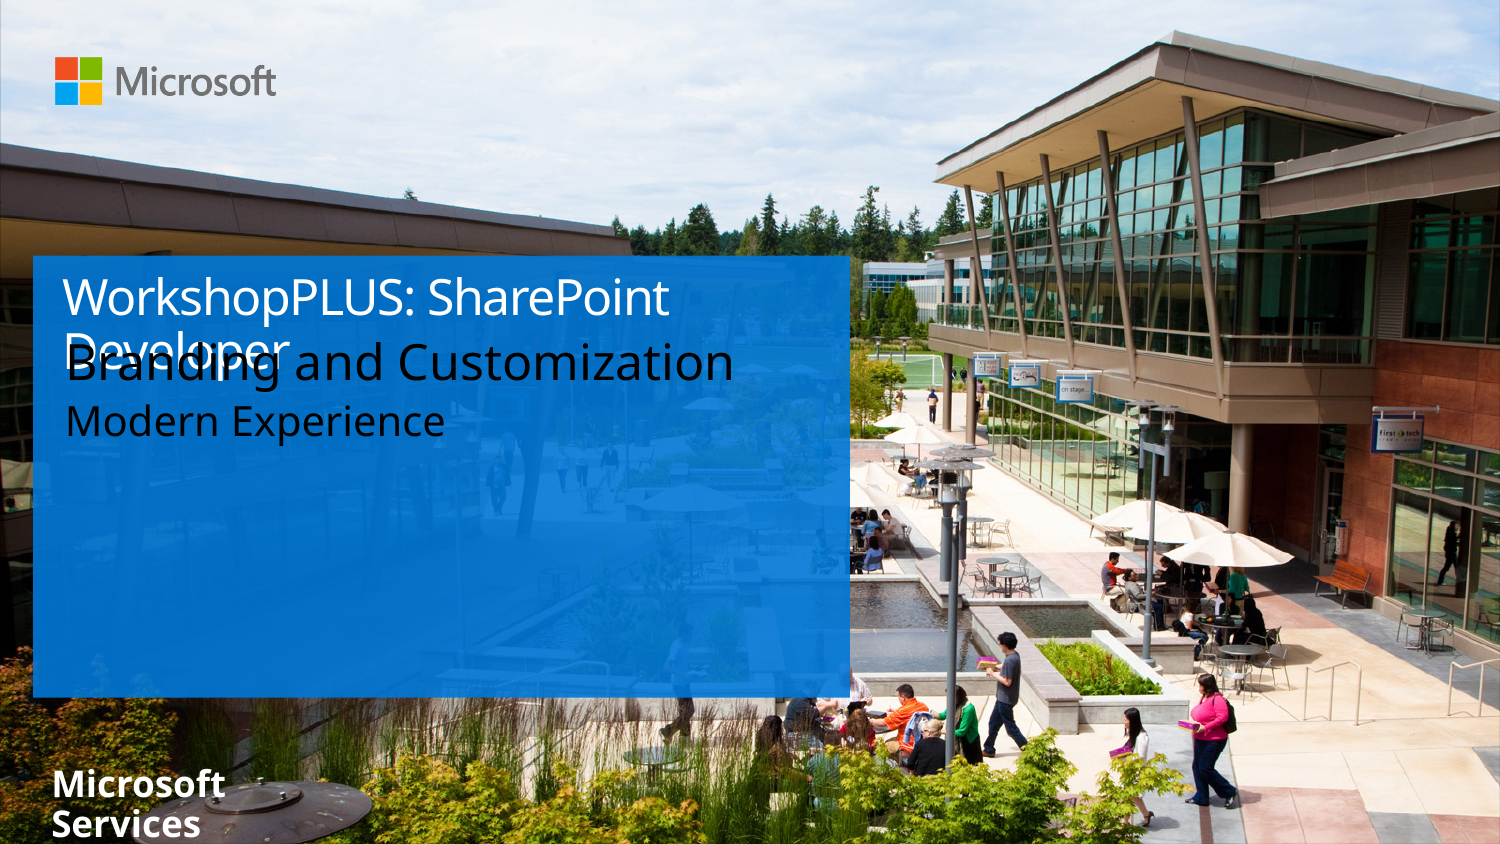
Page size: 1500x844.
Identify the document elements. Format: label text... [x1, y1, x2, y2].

list Modern Experience [34, 385, 851, 449]
picture [0, 0, 1500, 844]
list Branding and Customization [35, 322, 852, 383]
